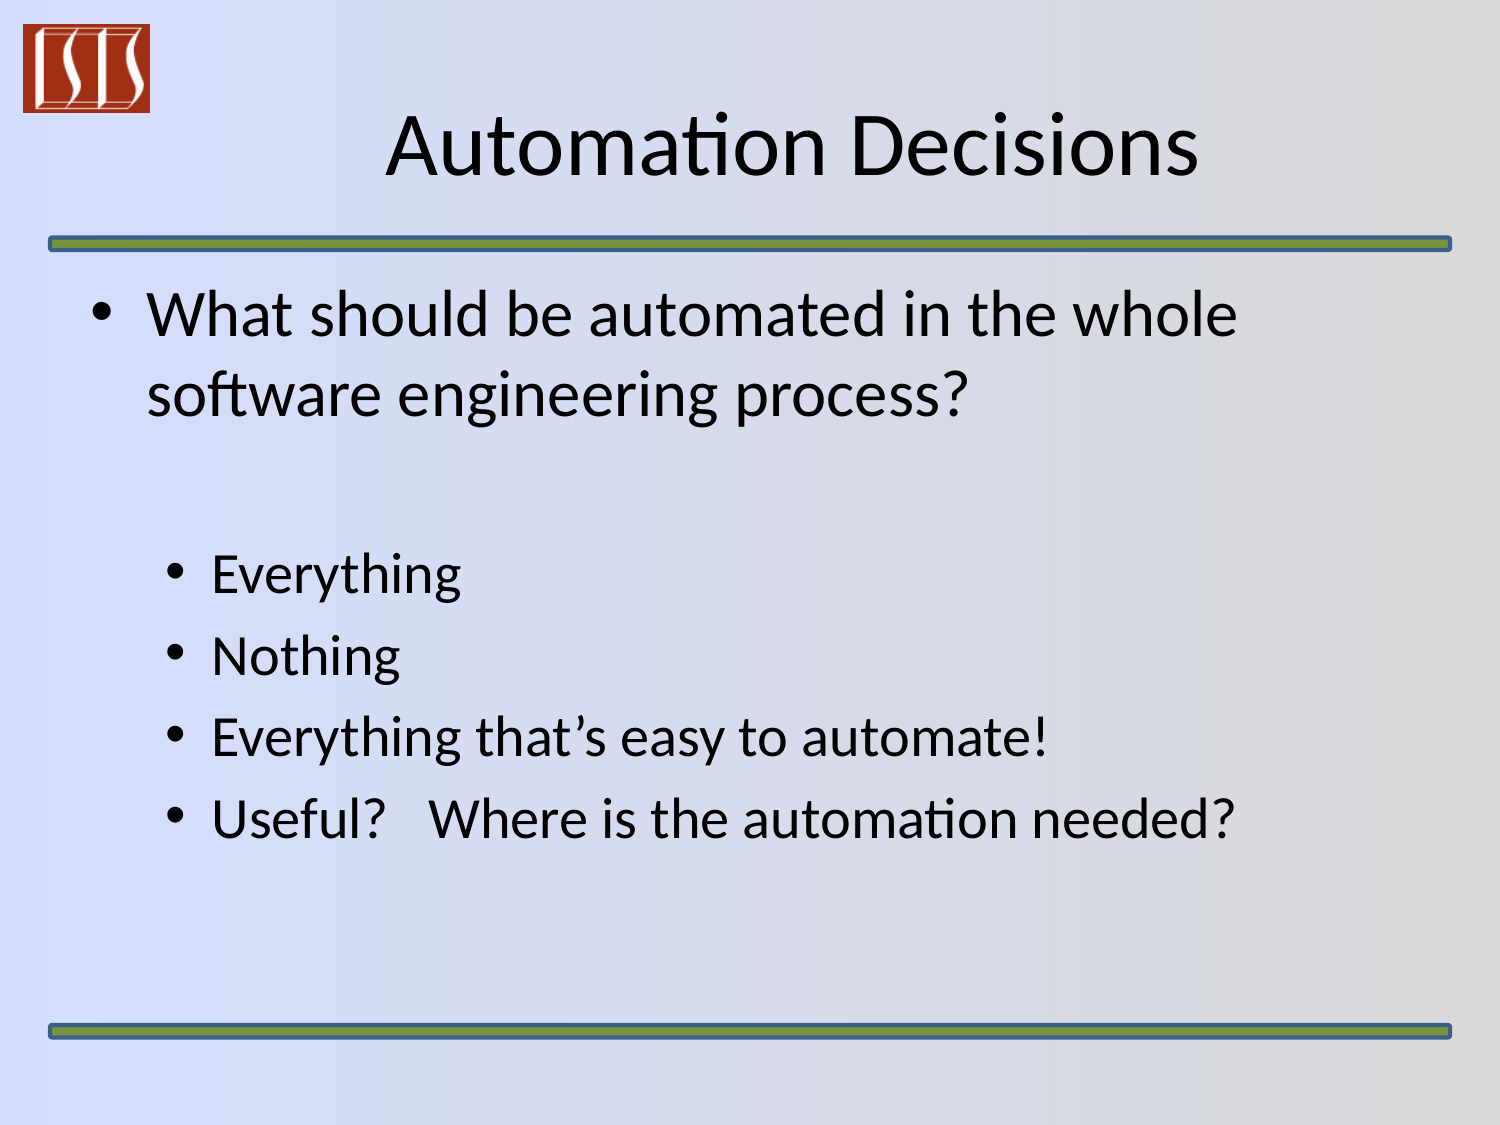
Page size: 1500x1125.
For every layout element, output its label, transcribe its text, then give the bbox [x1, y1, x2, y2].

title Automation Decisions [162, 45, 1425, 233]
picture [23, 24, 150, 113]
list What should be automated in the whole software engineering process? Everything Nothing Everything that’s easy to automate! Useful? Where is the automation needed? [75, 262, 1425, 1005]
